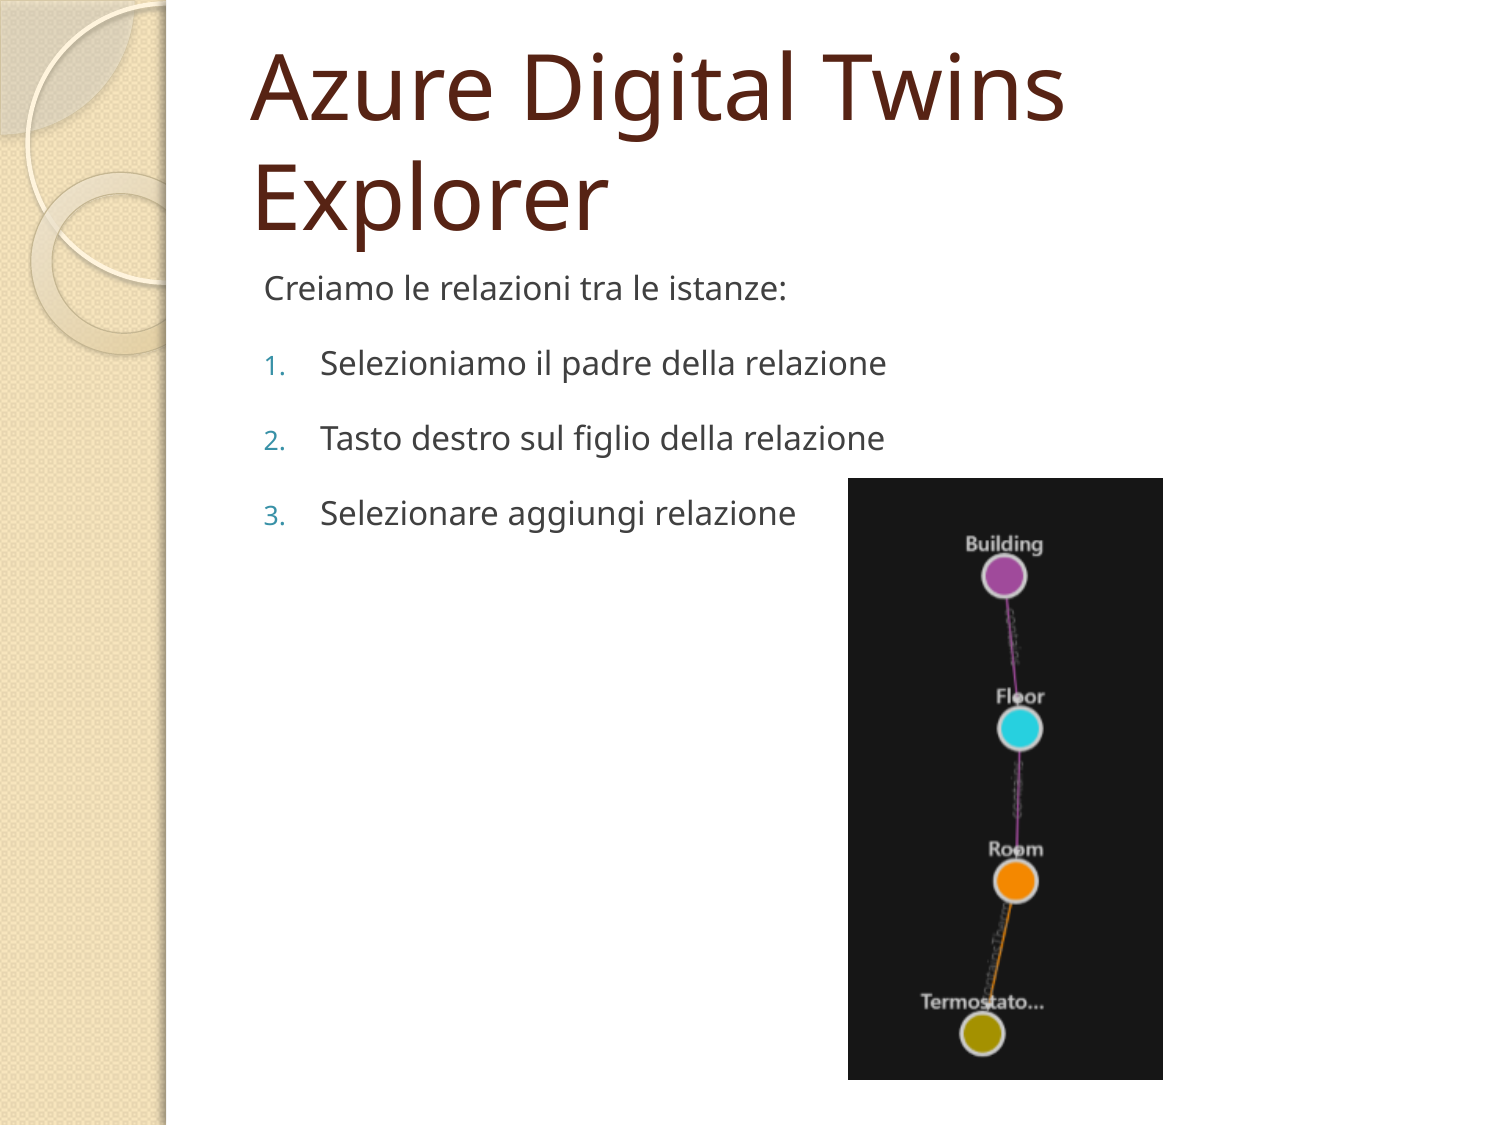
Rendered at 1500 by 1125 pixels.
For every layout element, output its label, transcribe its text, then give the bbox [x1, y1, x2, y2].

picture [848, 477, 1163, 1081]
list Creiamo le relazioni tra le istanze: Selezioniamo il padre della relazione Tasto destro sul figlio della relazione Selezionare aggiungi relazione [235, 237, 1466, 598]
title Azure Digital Twins Explorer [235, 45, 1466, 233]
